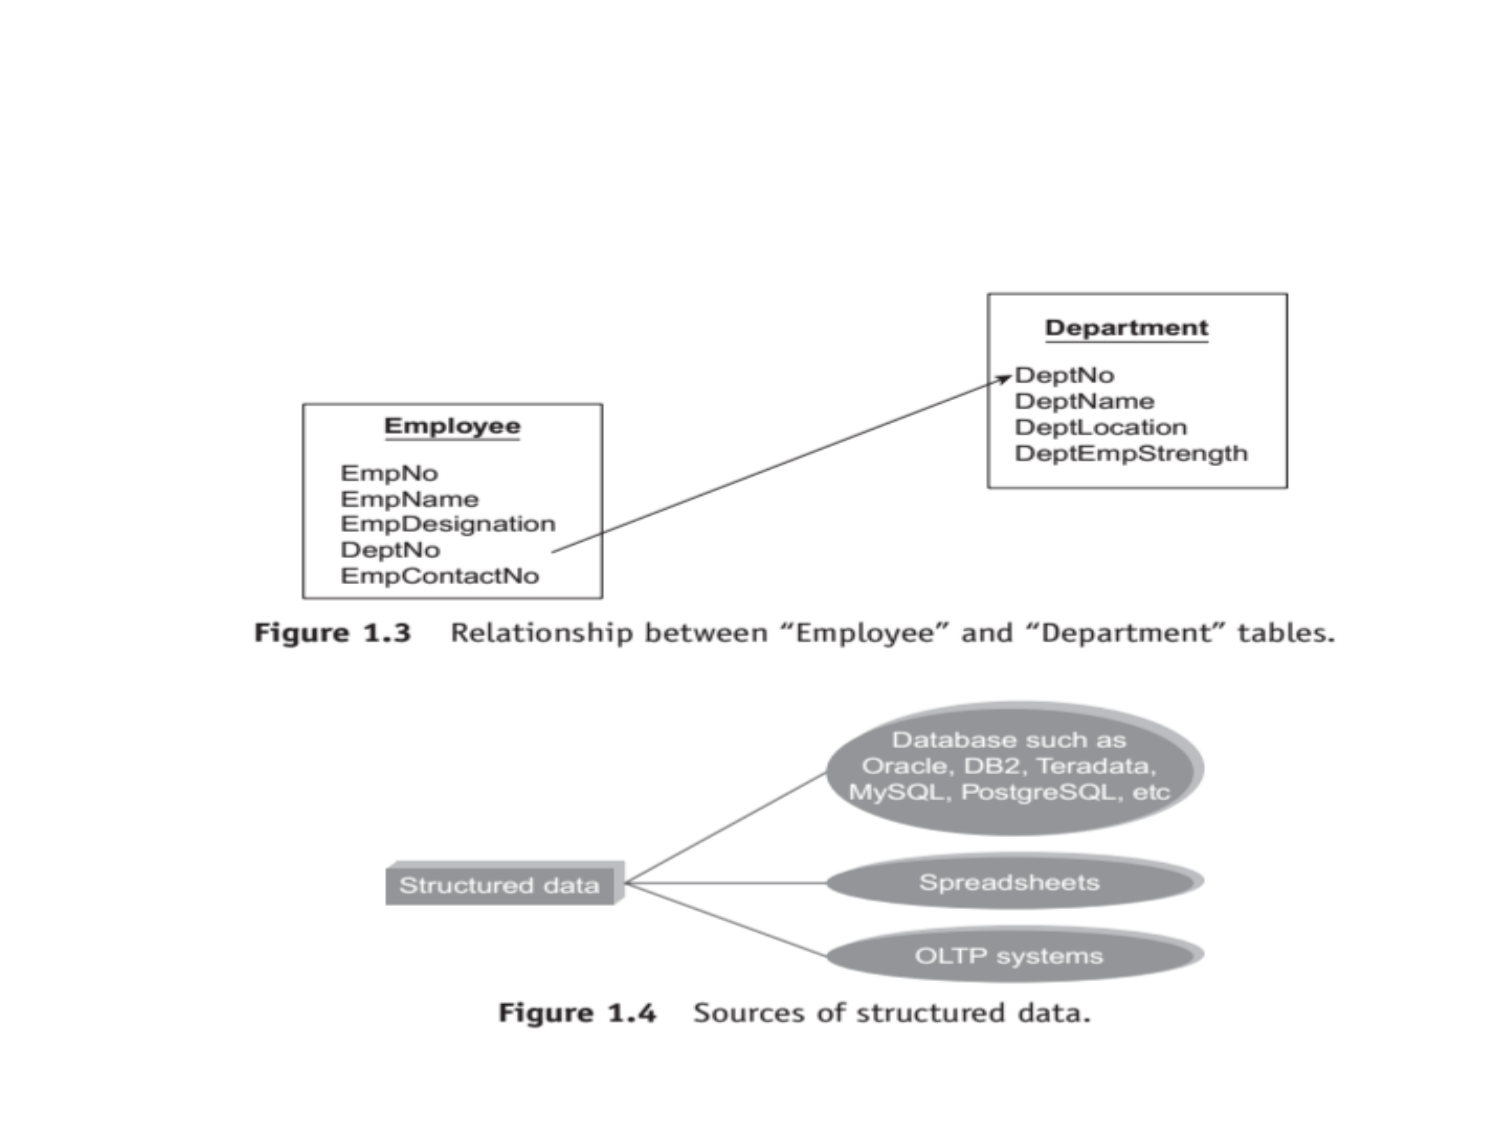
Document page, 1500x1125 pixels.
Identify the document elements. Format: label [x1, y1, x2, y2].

list [24, 262, 1451, 1051]
